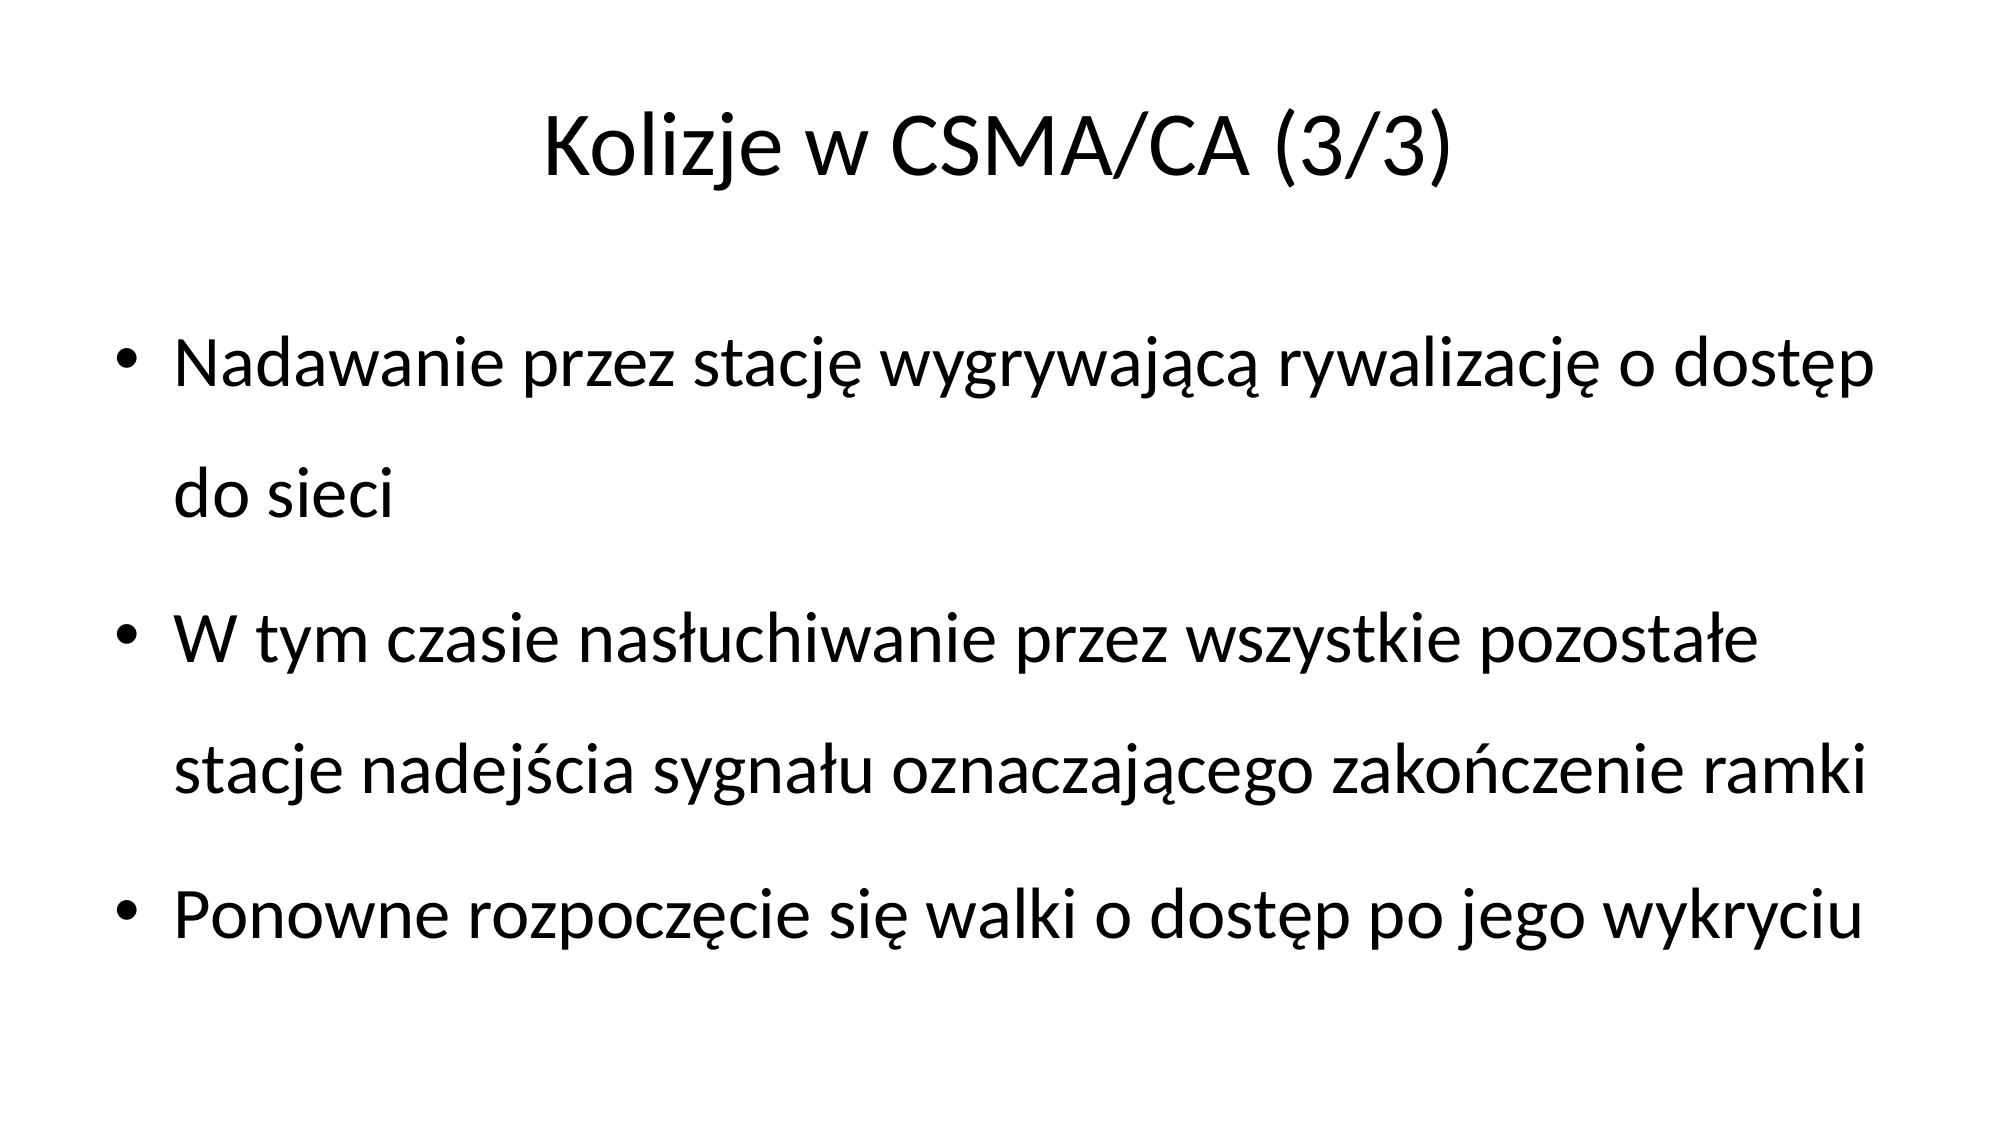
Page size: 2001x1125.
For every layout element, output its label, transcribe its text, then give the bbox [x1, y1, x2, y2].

list Nadawanie przez stację wygrywającą rywalizację o dostęp do sieci W tym czasie nasłuchiwanie przez wszystkie pozostałe stacje nadejścia sygnału oznaczającego zakończenie ramki Ponowne rozpoczęcie się walki o dostęp po jego wykryciu [99, 262, 1900, 1005]
title Kolizje w CSMA/CA (3/3) [99, 45, 1900, 233]
